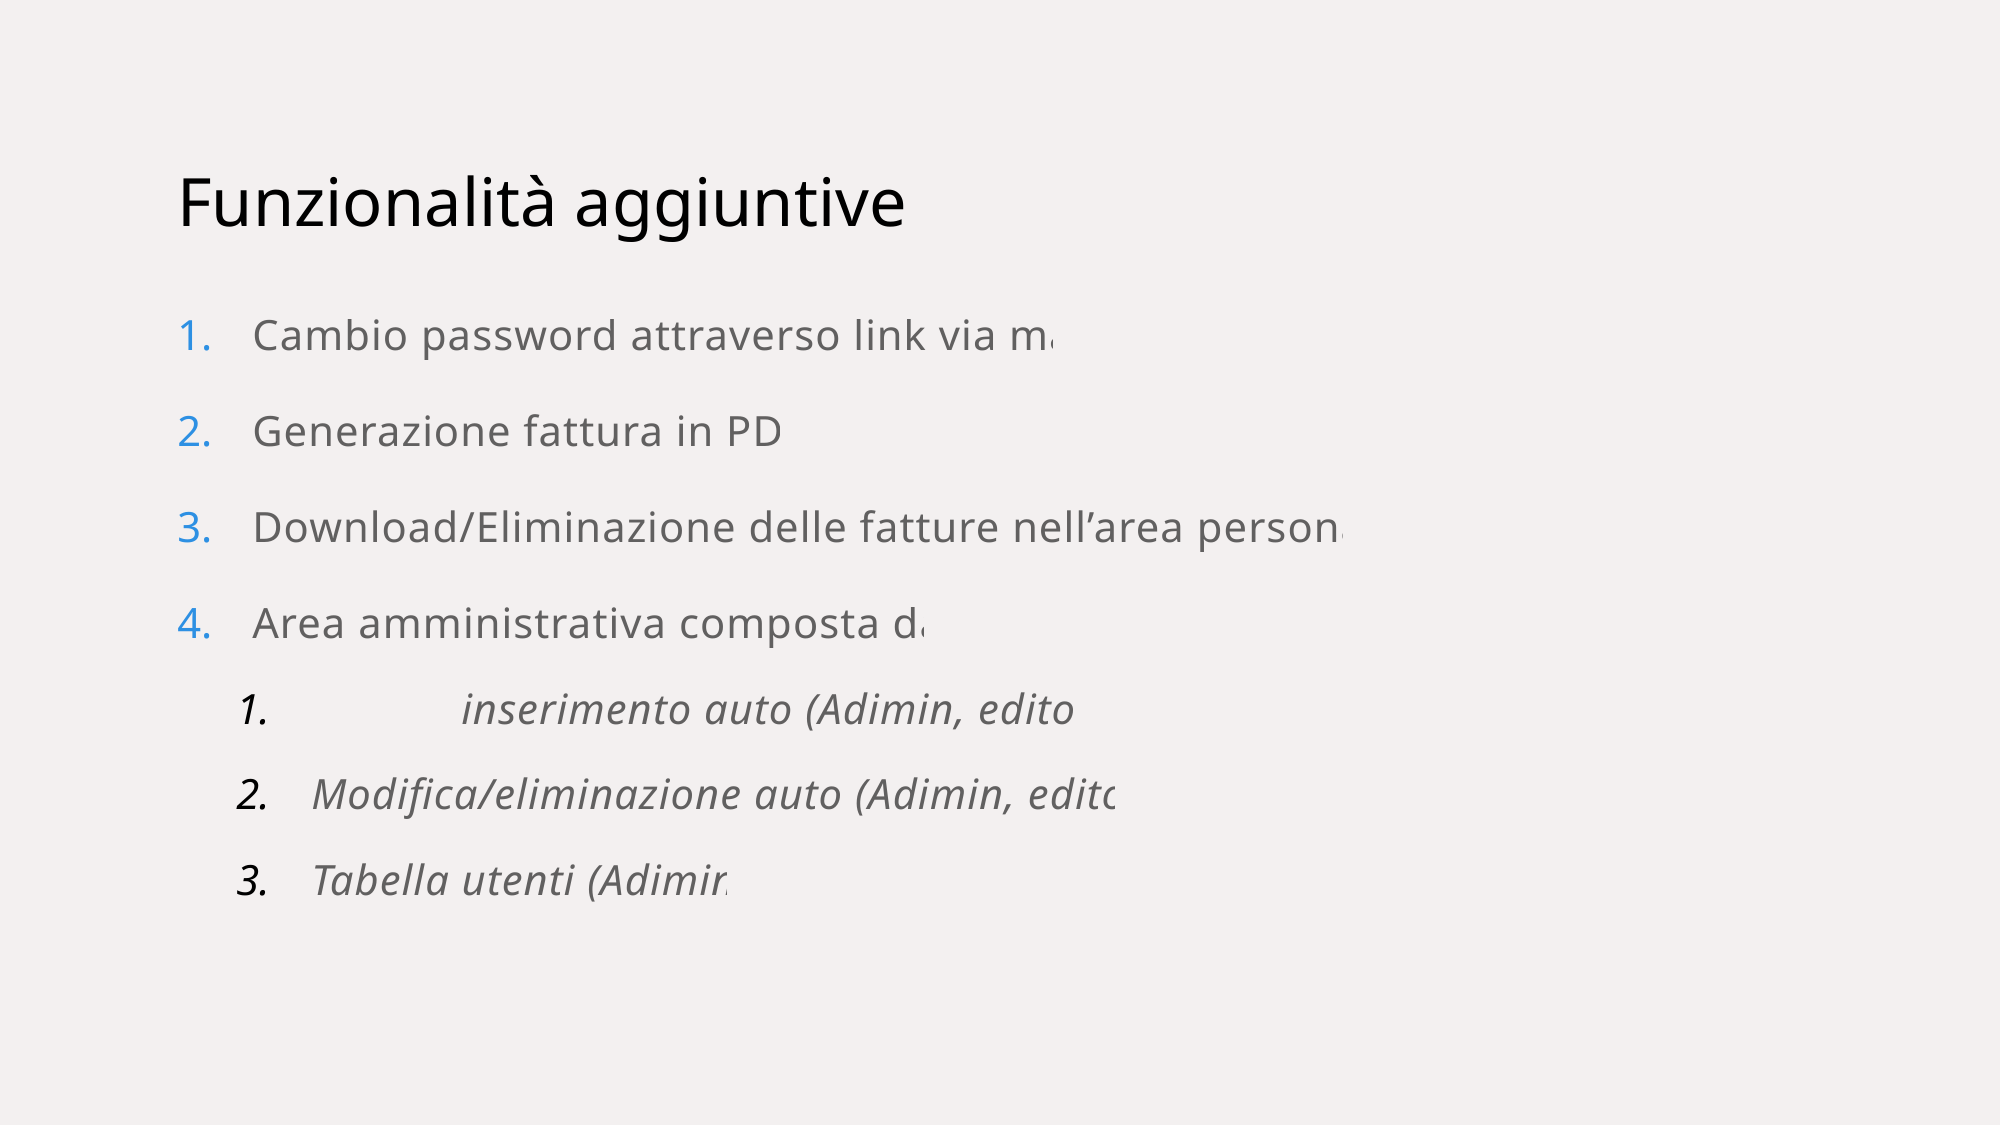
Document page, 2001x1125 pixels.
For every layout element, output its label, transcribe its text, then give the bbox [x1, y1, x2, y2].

list Cambio password attraverso link via mail Generazione fattura in PDF Download/Eliminazione delle fatture nell’area personale Area amministrativa composta da: inserimento auto (Adimin, editor) Modifica/eliminazione auto (Adimin, editor) Tabella utenti (Adimin) [162, 276, 1838, 940]
title Funzionalità aggiuntive [162, 64, 1838, 248]
